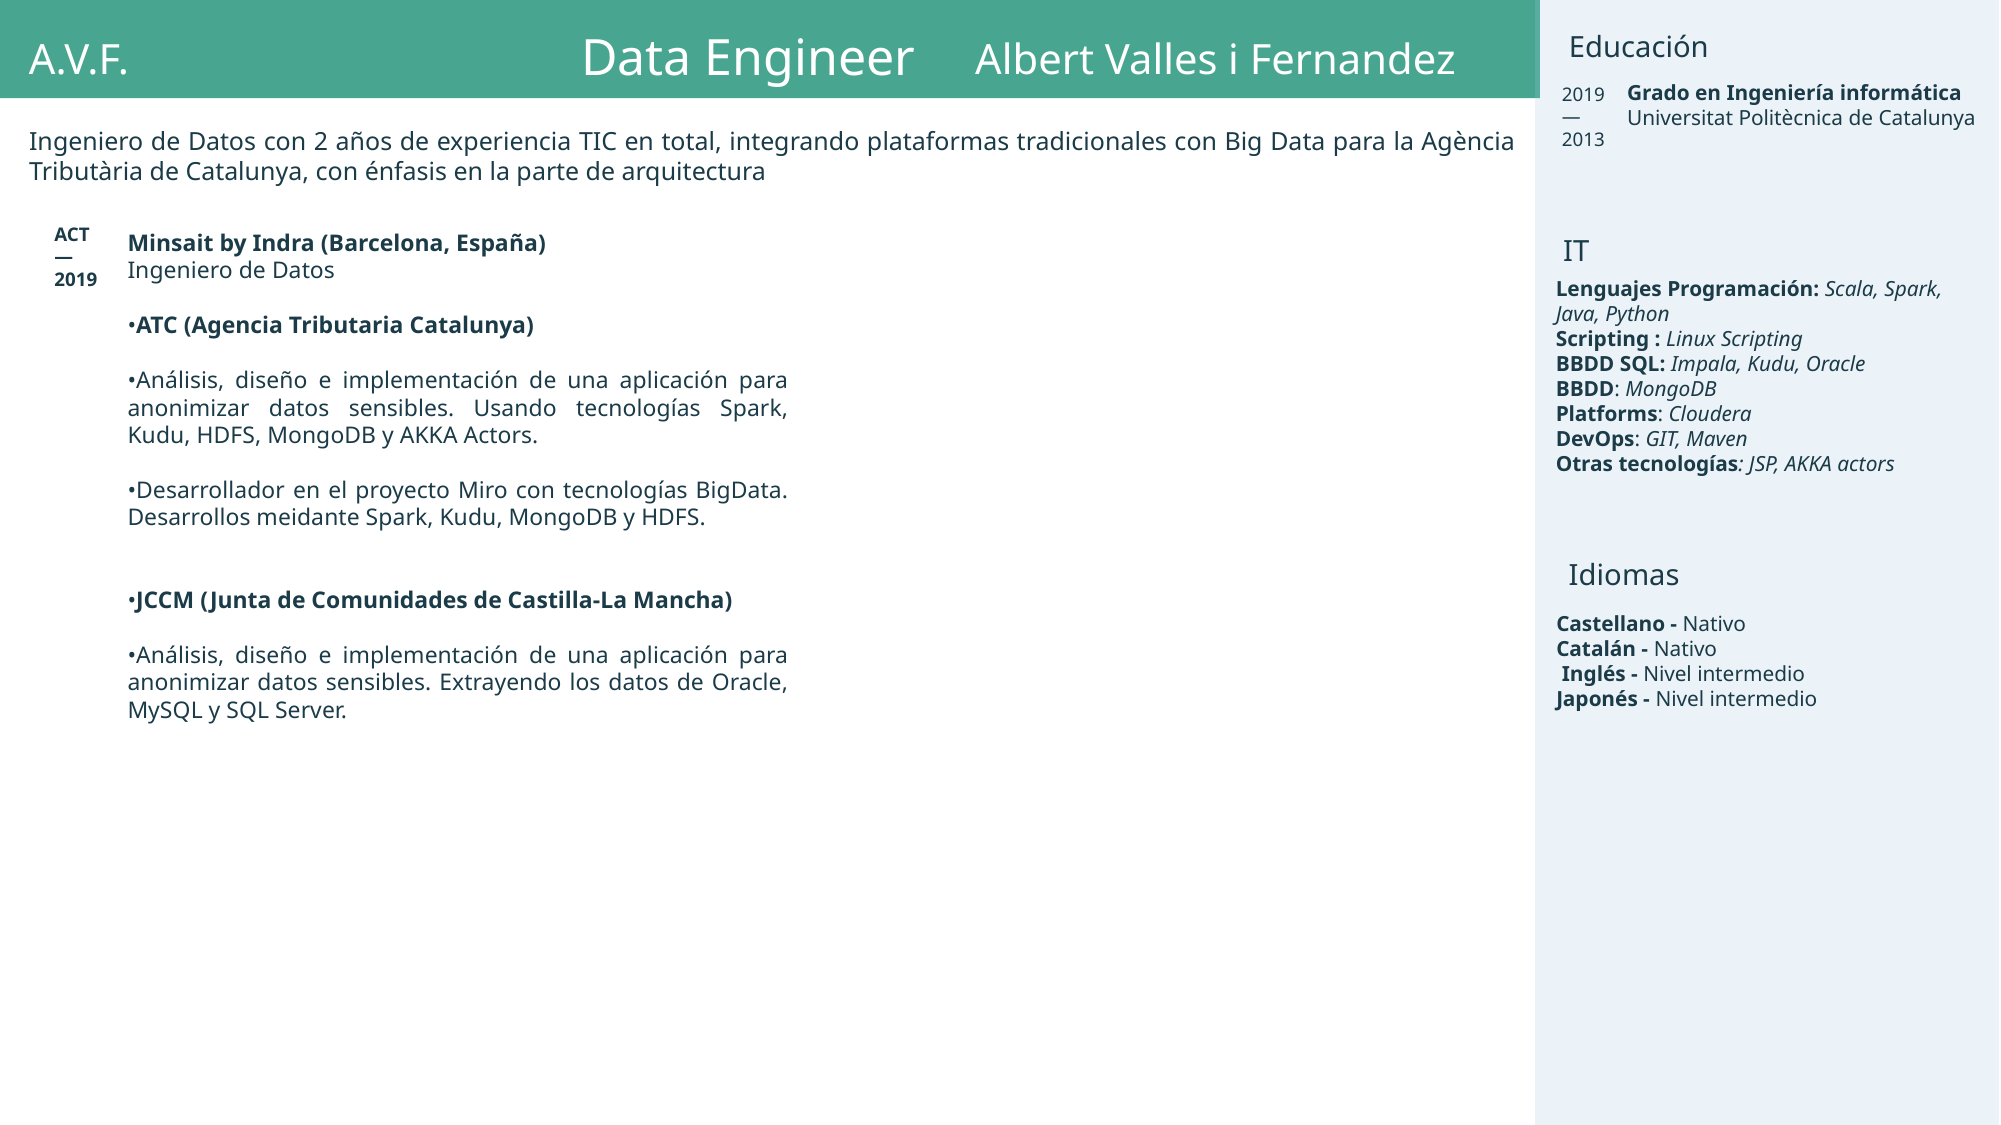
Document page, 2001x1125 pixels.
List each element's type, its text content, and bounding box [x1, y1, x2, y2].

text_box Albert Valles i Fernandez [896, 25, 1536, 90]
text_box ACT — 2019 [39, 215, 130, 321]
text_box Educación [1554, 20, 1877, 71]
text_box Lenguajes Programación: Scala, Spark, Java, Python Scripting : Linux Scripting BBDD SQL: Impala, Kudu, Oracle BBDD: MongoDB Platforms: Cloudera DevOps: GIT, Maven Otras tecnologías: JSP, AKKA actors [1540, 268, 1991, 509]
text_box A.V.F. [14, 25, 463, 90]
text_box Idiomas [1554, 549, 1818, 599]
text_box [1534, 0, 2000, 1125]
text_box Ingeniero de Datos con 2 años de experiencia TIC en total, integrando plataformas tradicionales con Big Data para la Agència Tributària de Catalunya, con énfasis en la parte de arquitectura [14, 118, 1533, 193]
text_box Castellano - Nativo Catalán - Nativo Inglés - Nivel intermedio Japonés - Nivel intermedio [1541, 603, 1987, 818]
text_box Minsait by Indra (Barcelona, España) Ingeniero de Datos •ATC (Agencia Tributaria Catalunya) •Análisis, diseño e implementación de una aplicación para anonimizar datos sensibles. Usando tecnologías Spark, Kudu, HDFS, MongoDB y AKKA Actors. •Desarrollador en el proyecto Miro con tecnologías BigData. Desarrollos meidante Spark, Kudu, MongoDB y HDFS. •JCCM (Junta de Comunidades de Castilla-La Mancha) •Análisis, diseño e implementación de una aplicación para anonimizar datos sensibles. Extrayendo los datos de Oracle, MySQL y SQL Server. [112, 220, 804, 758]
text_box IT [1548, 224, 1871, 268]
text_box [0, 0, 1534, 99]
text_box Grado en Ingeniería informática Universitat Politècnica de Catalunya [1612, 72, 1998, 138]
text_box 2019 — 2013 [1546, 74, 1638, 158]
text_box Data Engineer [566, 18, 1008, 94]
